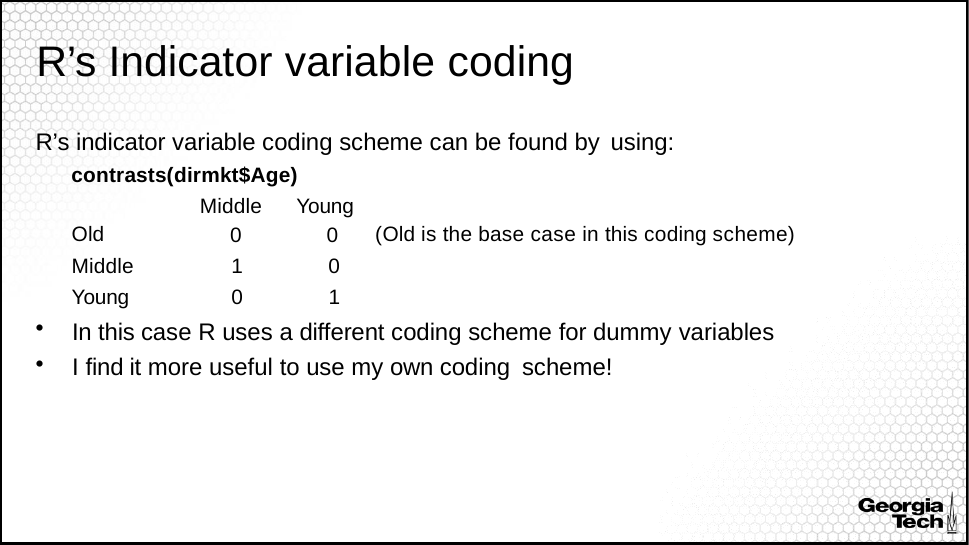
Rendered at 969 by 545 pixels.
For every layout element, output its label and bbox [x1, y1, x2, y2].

text_box [658, 236, 968, 545]
text_box [0, 0, 968, 545]
